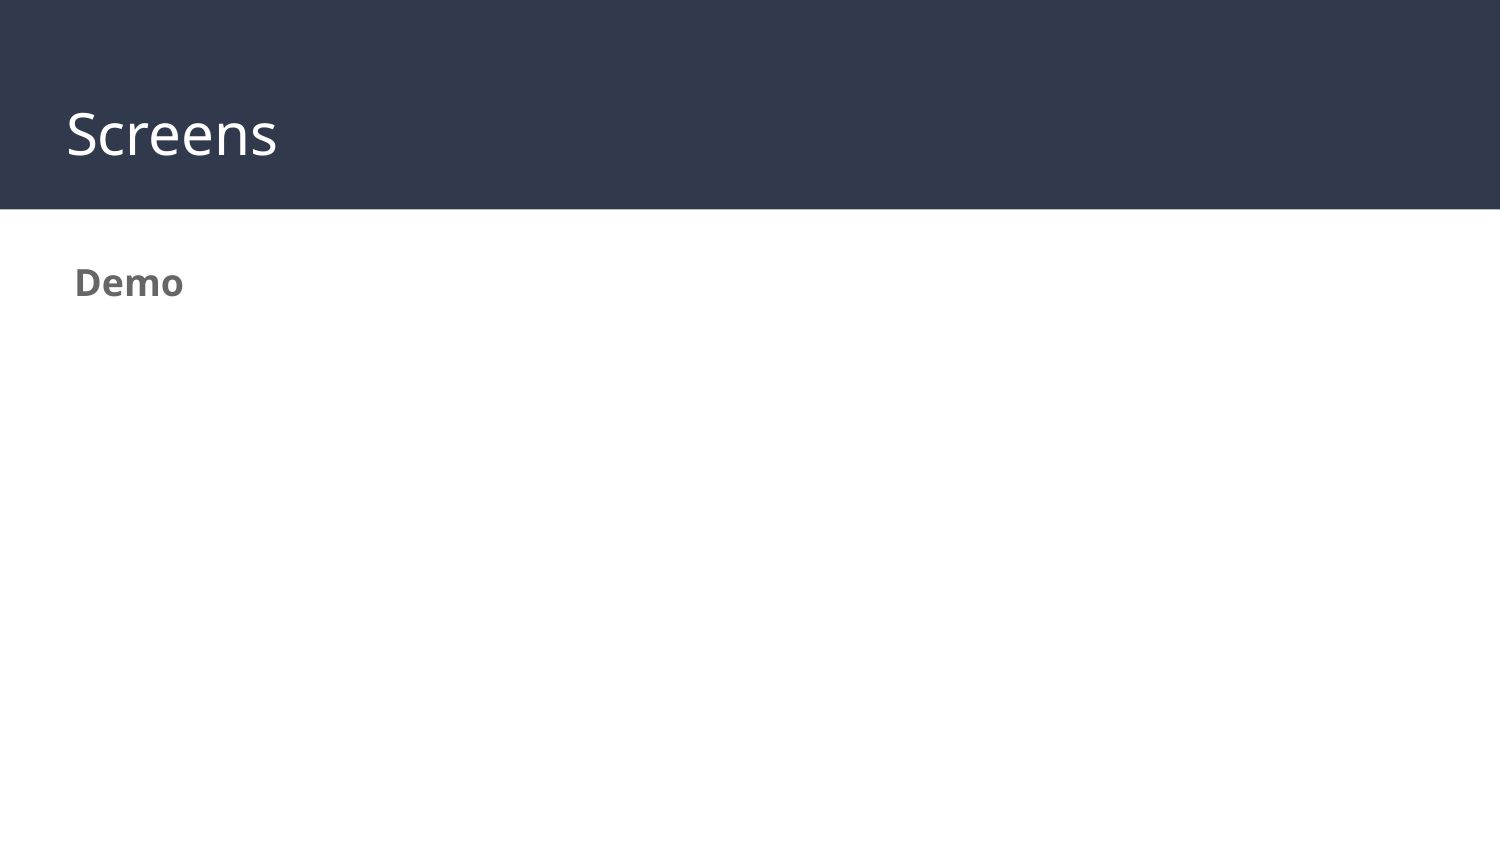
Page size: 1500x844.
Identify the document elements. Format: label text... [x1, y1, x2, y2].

title Screens [51, 82, 1449, 185]
text_box Demo [59, 243, 1415, 319]
